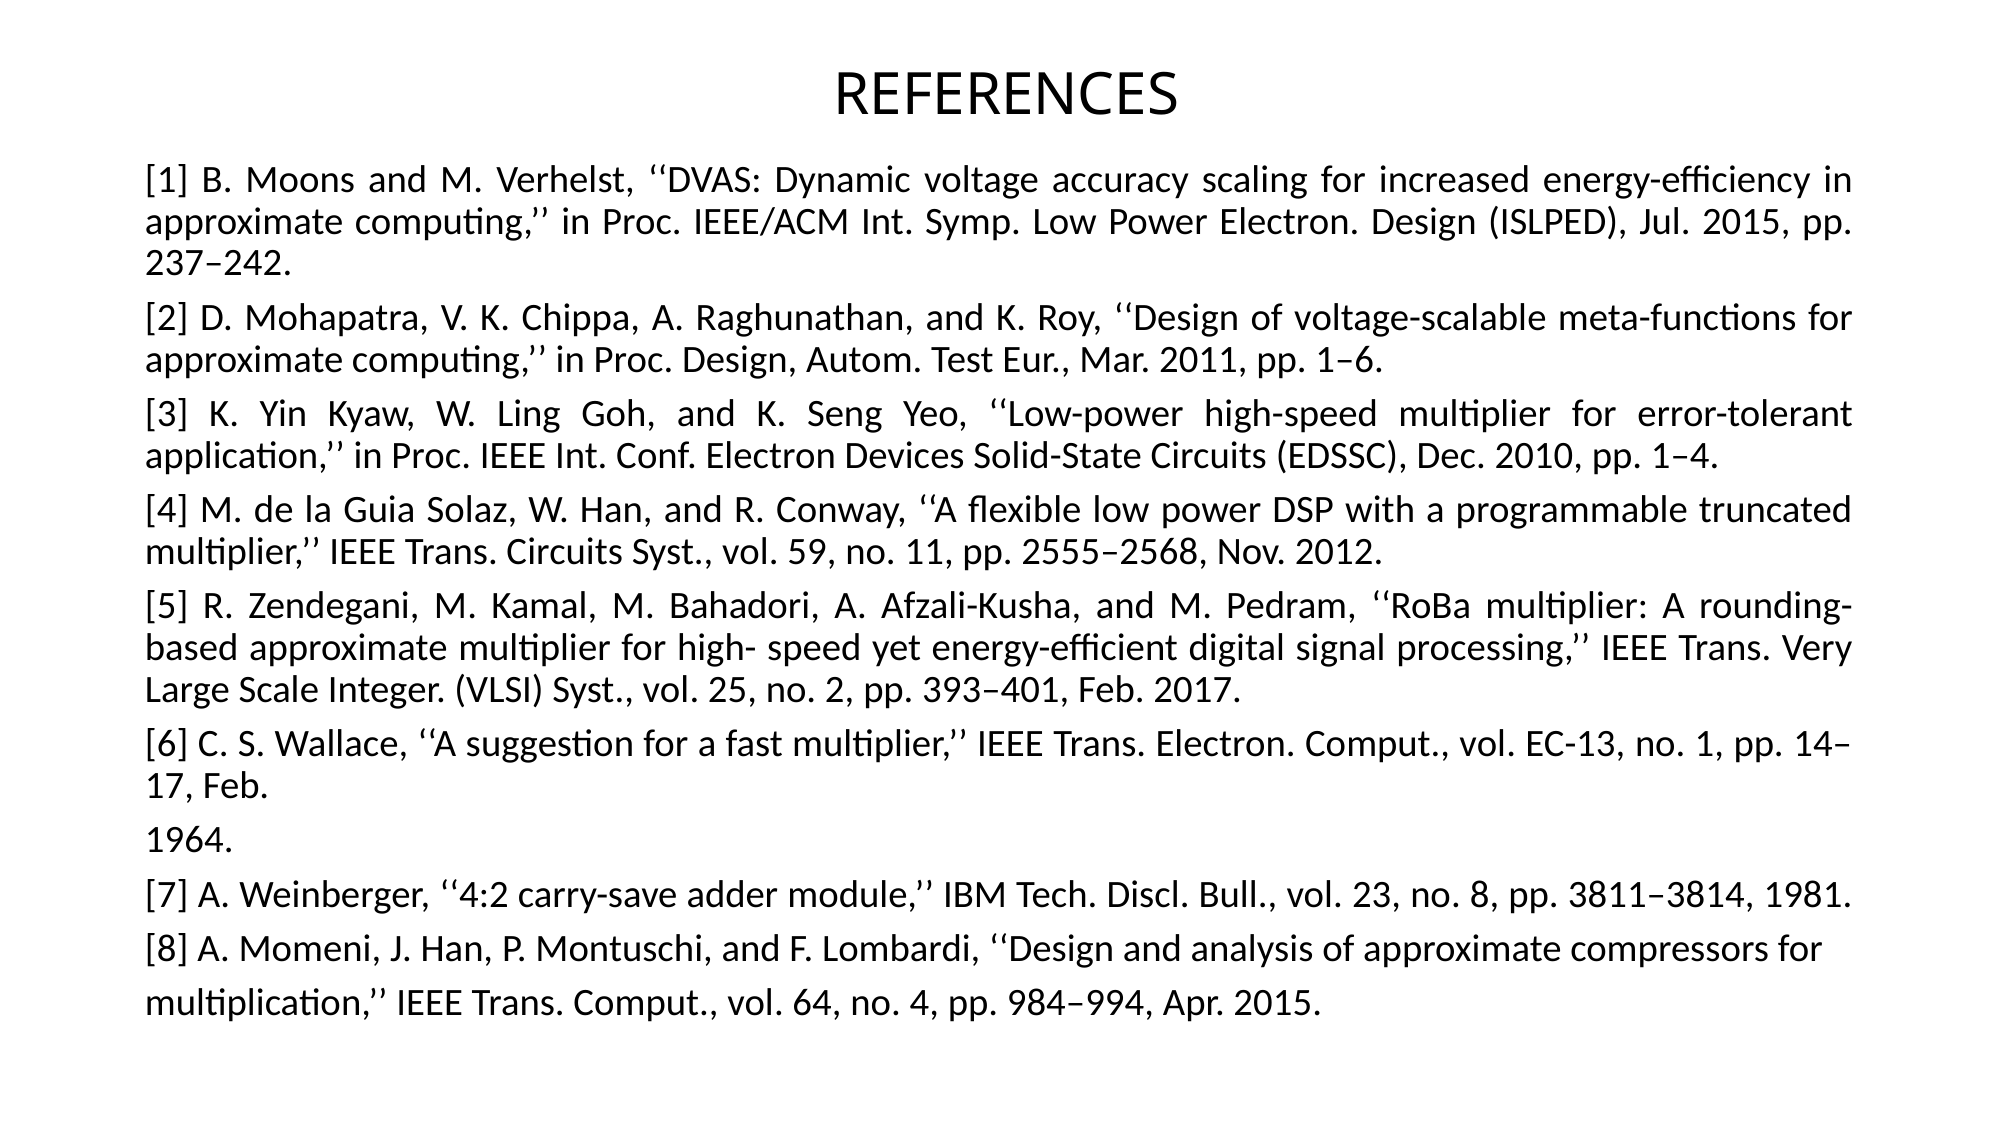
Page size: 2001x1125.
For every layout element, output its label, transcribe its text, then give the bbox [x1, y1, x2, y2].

title REFERENCES [136, 18, 1863, 150]
list [1] B. Moons and M. Verhelst, ‘‘DVAS: Dynamic voltage accuracy scaling for increased energy-efficiency in approximate computing,’’ in Proc. IEEE/ACM Int. Symp. Low Power Electron. Design (ISLPED), Jul. 2015, pp. 237–242. [2] D. Mohapatra, V. K. Chippa, A. Raghunathan, and K. Roy, ‘‘Design of voltage-scalable meta-functions for approximate computing,’’ in Proc. Design, Autom. Test Eur., Mar. 2011, pp. 1–6. [3] K. Yin Kyaw, W. Ling Goh, and K. Seng Yeo, ‘‘Low-power high-speed multiplier for error-tolerant application,’’ in Proc. IEEE Int. Conf. Electron Devices Solid-State Circuits (EDSSC), Dec. 2010, pp. 1–4. [4] M. de la Guia Solaz, W. Han, and R. Conway, ‘‘A flexible low power DSP with a programmable truncated multiplier,’’ IEEE Trans. Circuits Syst., vol. 59, no. 11, pp. 2555–2568, Nov. 2012. [5] R. Zendegani, M. Kamal, M. Bahadori, A. Afzali-Kusha, and M. Pedram, ‘‘RoBa multiplier: A rounding-based approximate multiplier for high- speed yet energy-efficient digital signal processing,’’ IEEE Trans. Very Large Scale Integer. (VLSI) Syst., vol. 25, no. 2, pp. 393–401, Feb. 2017. [6] C. S. Wallace, ‘‘A suggestion for a fast multiplier,’’ IEEE Trans. Electron. Comput., vol. EC-13, no. 1, pp. 14–17, Feb. 1964. [7] A. Weinberger, ‘‘4:2 carry-save adder module,’’ IBM Tech. Discl. Bull., vol. 23, no. 8, pp. 3811–3814, 1981. [8] A. Momeni, J. Han, P. Montuschi, and F. Lombardi, ‘‘Design and analysis of approximate compressors for multiplication,’’ IEEE Trans. Comput., vol. 64, no. 4, pp. 984–994, Apr. 2015. [136, 150, 1863, 1072]
